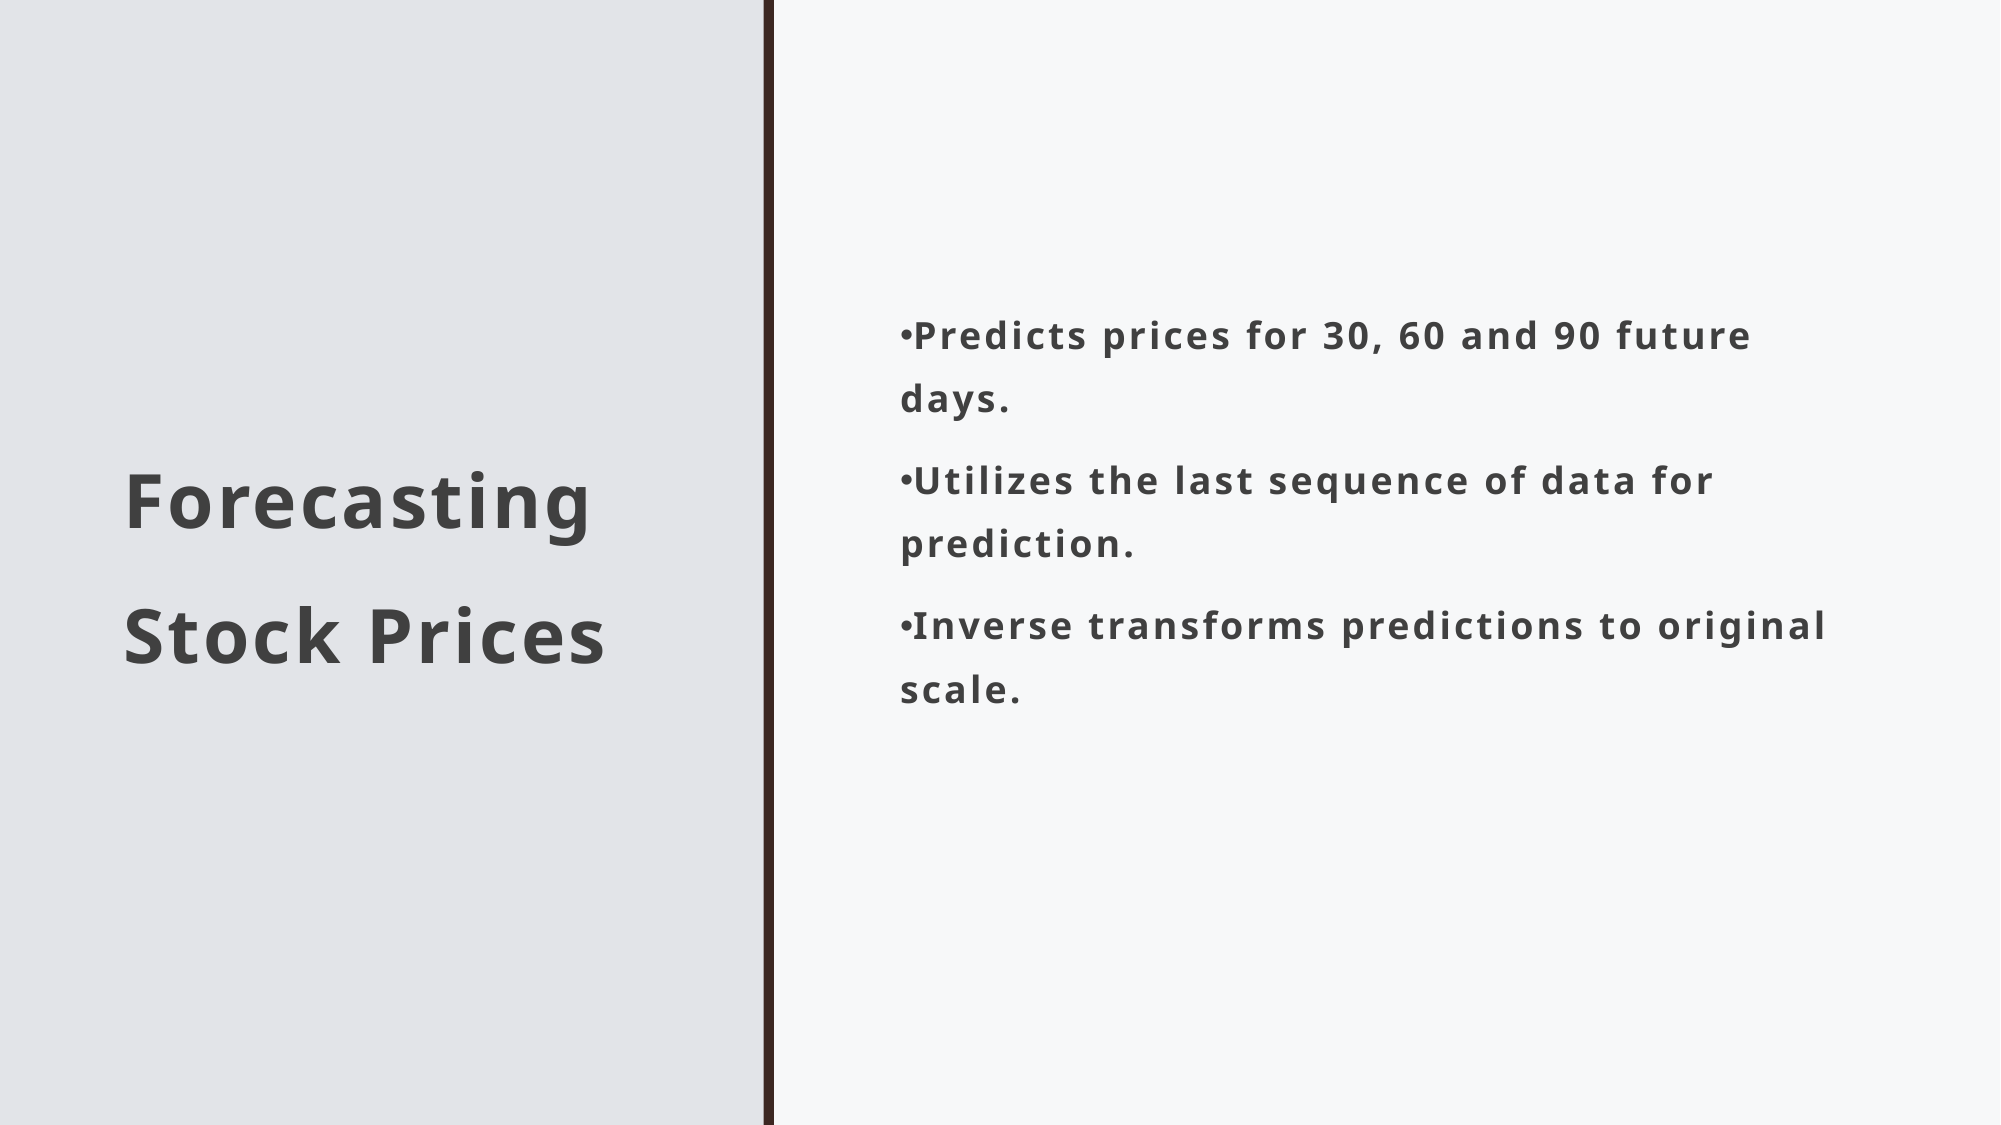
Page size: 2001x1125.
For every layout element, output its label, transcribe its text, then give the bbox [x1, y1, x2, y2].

list Predicts prices for 30, 60 and 90 future days. Utilizes the last sequence of data for prediction. Inverse transforms predictions to original scale. [881, 115, 1895, 969]
title Forecasting Stock Prices [105, 115, 666, 969]
